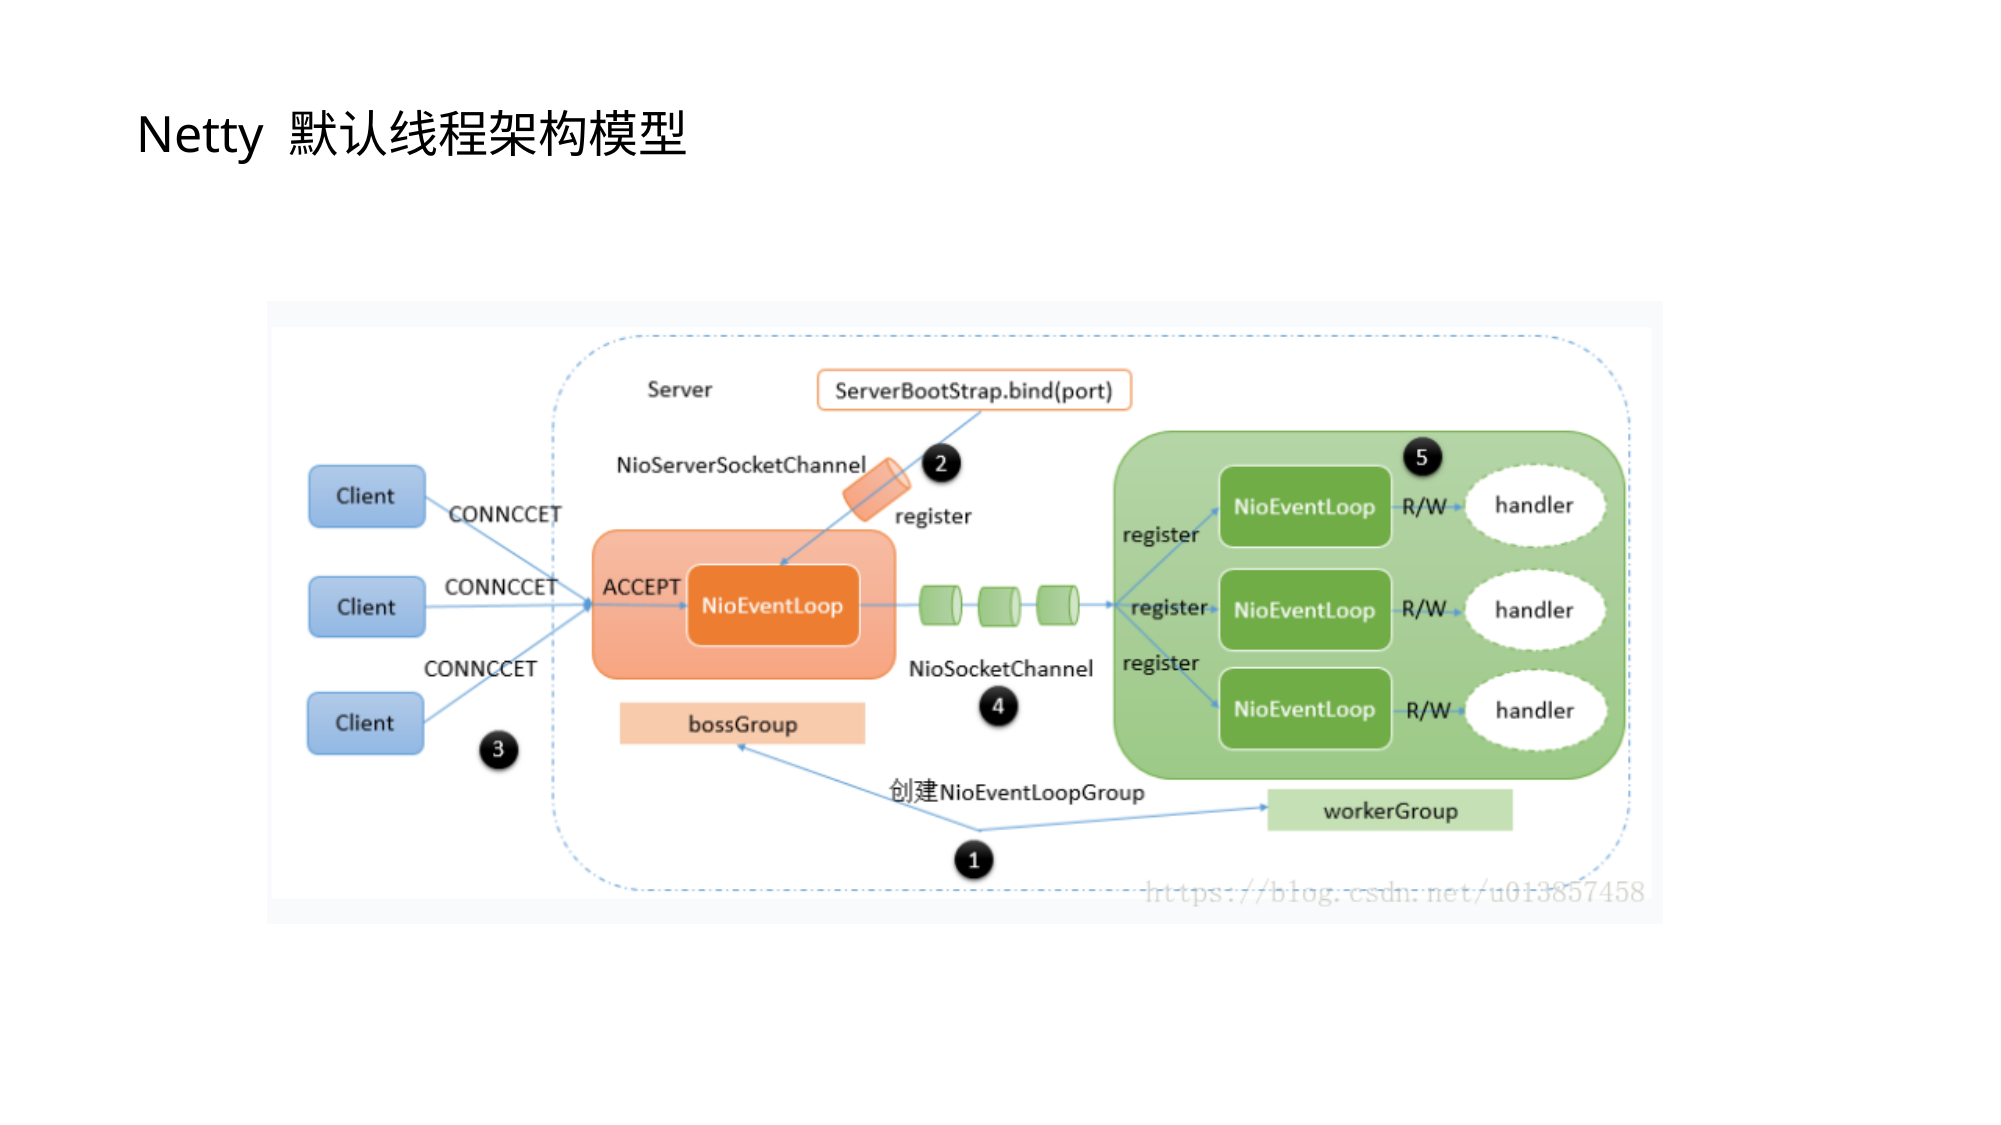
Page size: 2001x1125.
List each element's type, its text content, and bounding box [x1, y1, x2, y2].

picture [267, 301, 1663, 924]
text_box Netty 默认线程架构模型 [121, 94, 760, 170]
